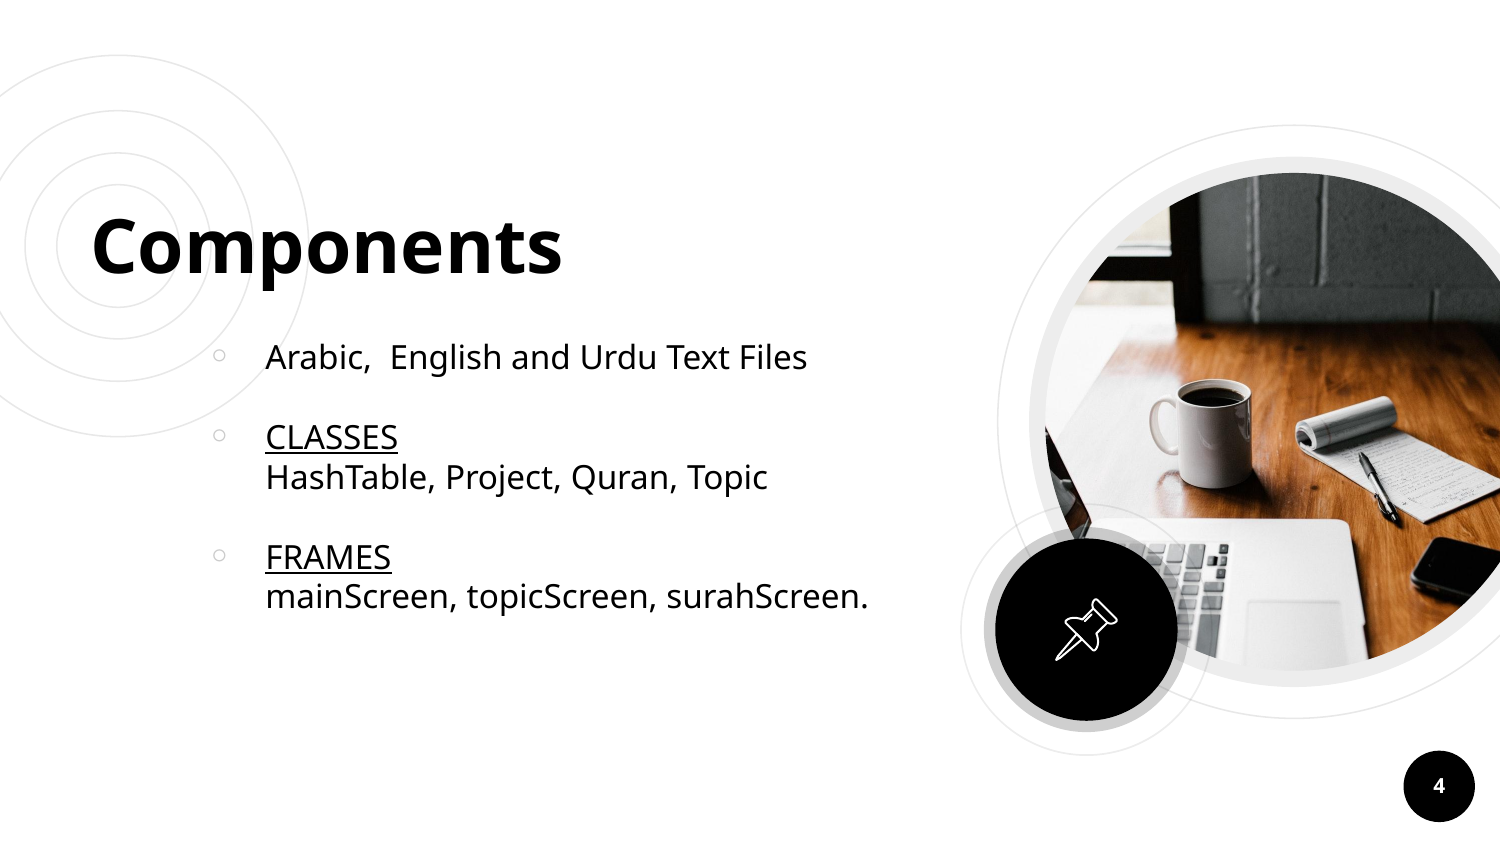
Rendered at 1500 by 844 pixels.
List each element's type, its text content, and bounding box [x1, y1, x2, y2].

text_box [1055, 599, 1117, 661]
slide_number 4 [1403, 750, 1475, 823]
list Arabic, English and Urdu Text Files CLASSES HashTable, Project, Quran, Topic FRAMES mainScreen, topicScreen, surahScreen. [175, 321, 932, 751]
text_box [959, 503, 1213, 757]
title Components [75, 191, 932, 304]
picture [1045, 172, 1500, 671]
